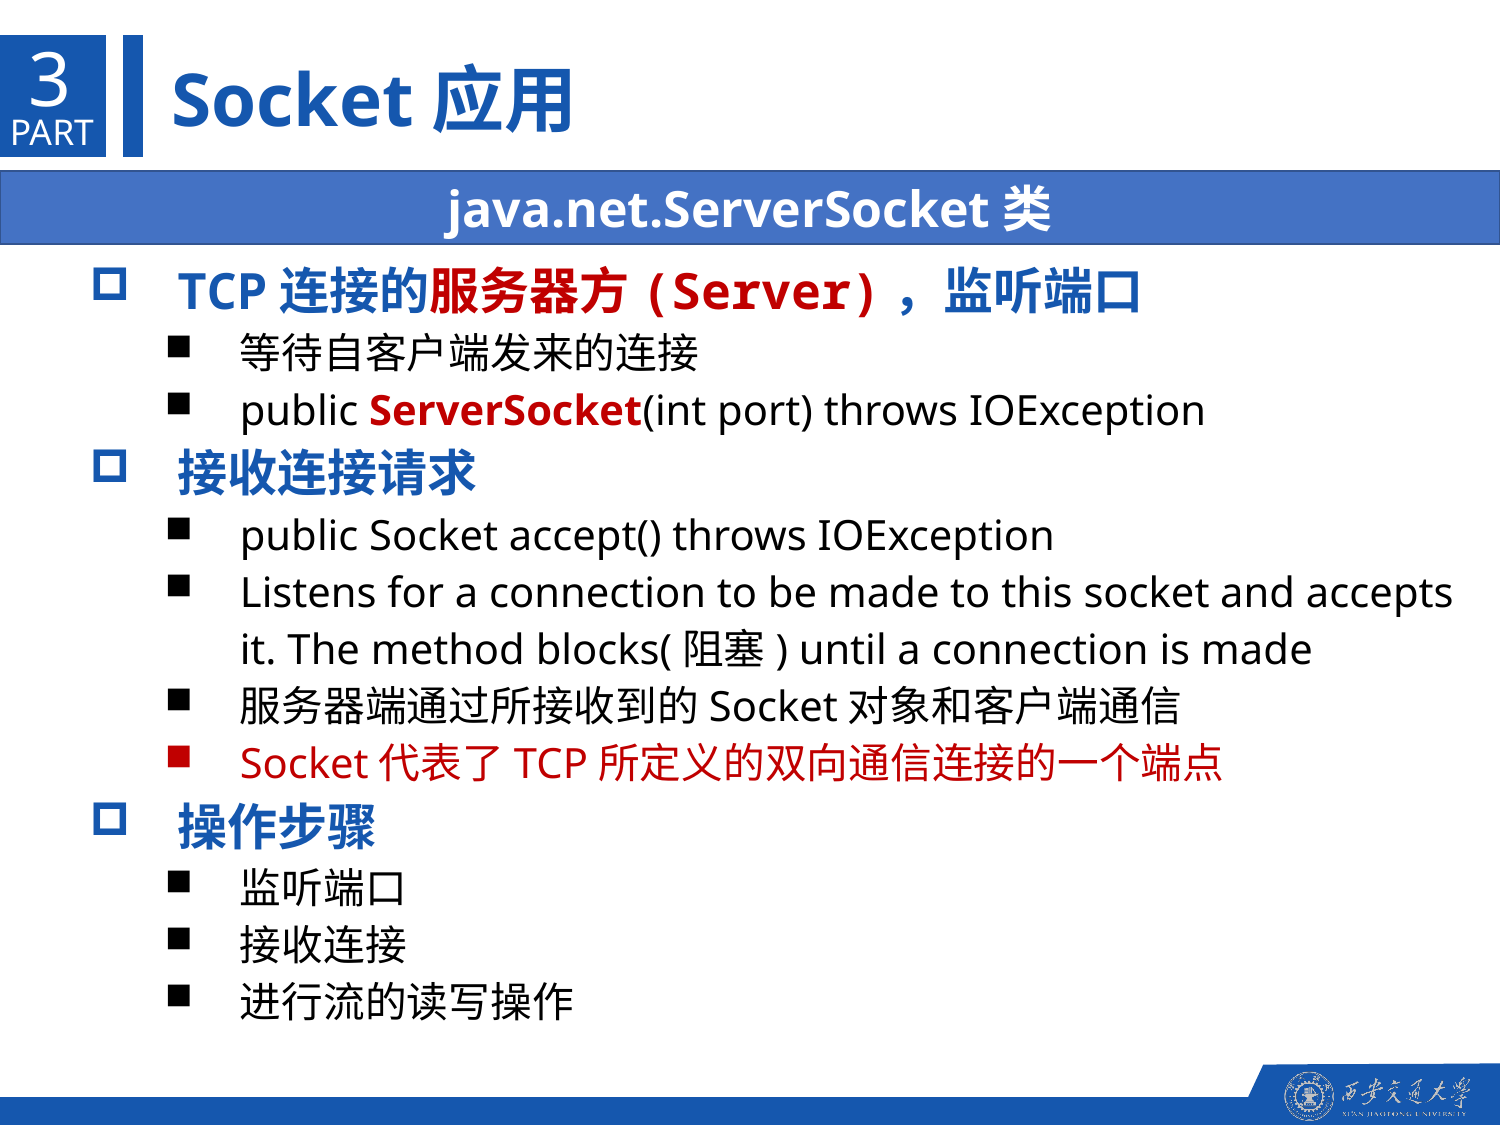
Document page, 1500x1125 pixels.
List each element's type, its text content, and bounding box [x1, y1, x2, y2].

text_box PART [9, 109, 95, 153]
text_box TCP连接的服务器方(Server)，监听端口 等待自客户端发来的连接 public ServerSocket(int port) throws IOException 接收连接请求 public Socket accept() throws IOException Listens for a connection to be made to this socket and accepts it. The method blocks(阻塞) until a connection is made 服务器端通过所接收到的Socket对象和客户端通信 Socket代表了TCP所定义的双向通信连接的一个端点 操作步骤 监听端口 接收连接 进行流的读写操作 [0, 243, 1500, 1034]
text_box Socket应用 [156, 45, 593, 149]
text_box 3 [14, 23, 87, 129]
text_box java.net.ServerSocket类 [0, 170, 1500, 243]
